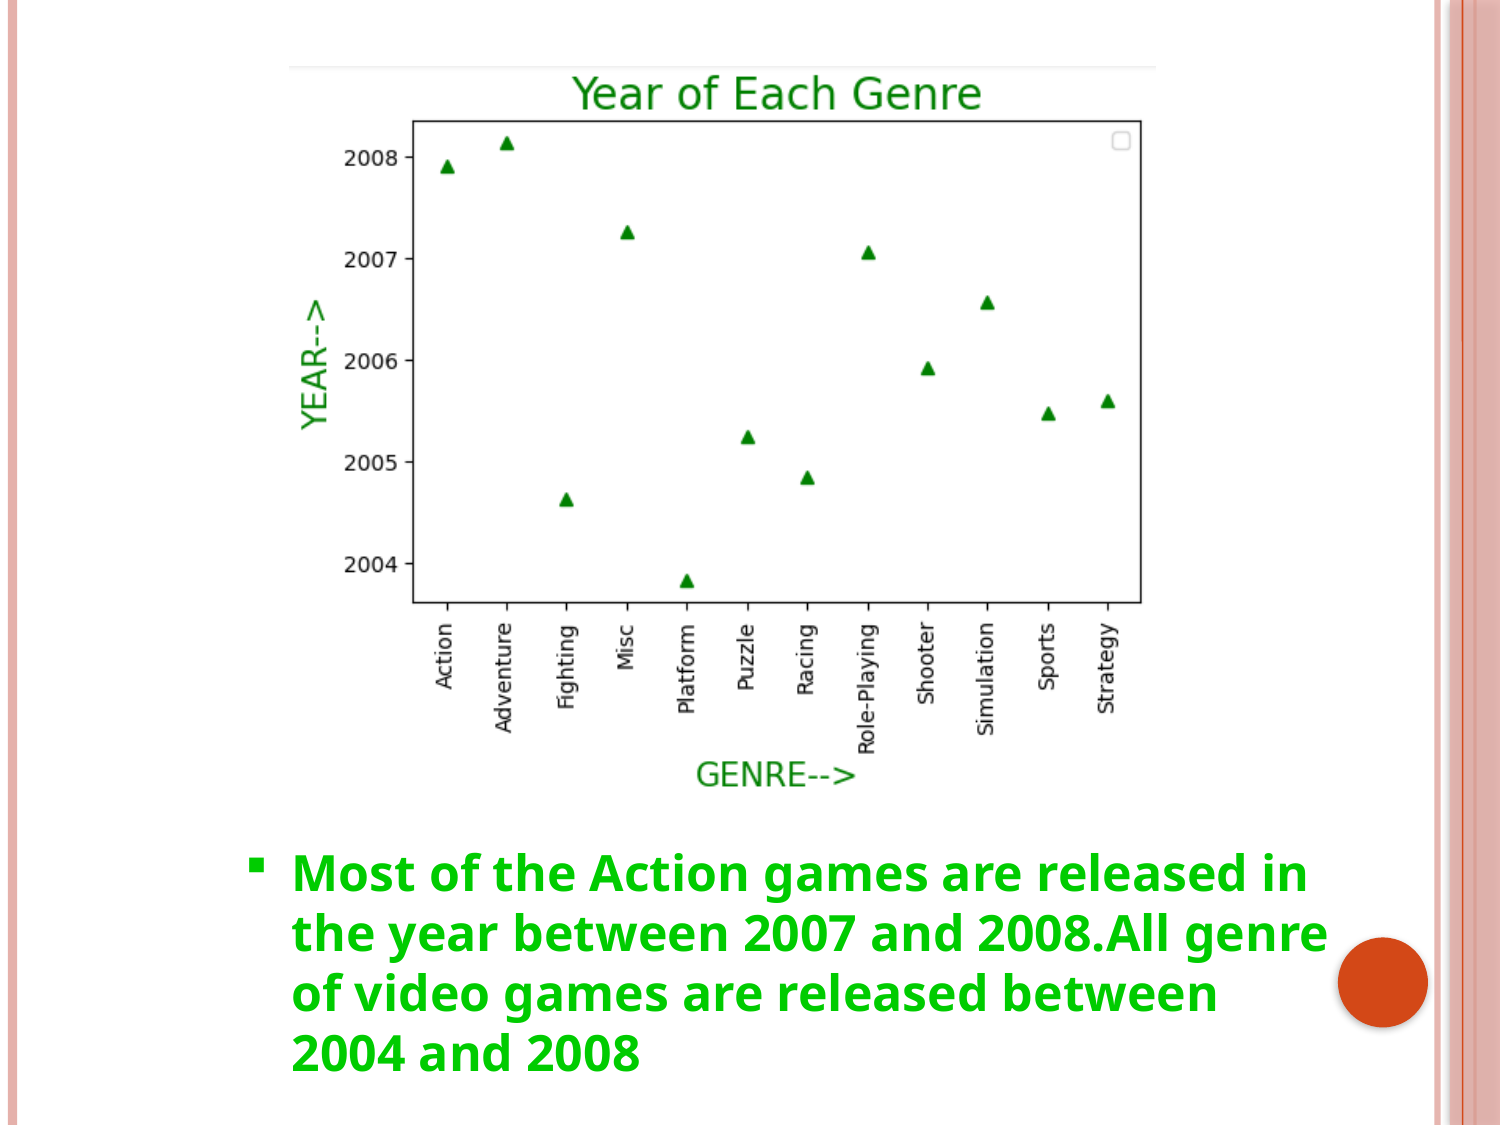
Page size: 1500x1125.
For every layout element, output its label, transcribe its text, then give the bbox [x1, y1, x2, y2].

text_box Most of the Action games are released in the year between 2007 and 2008.All genre of video games are released between 2004 and 2008 [230, 834, 1353, 1089]
picture [288, 66, 1156, 808]
